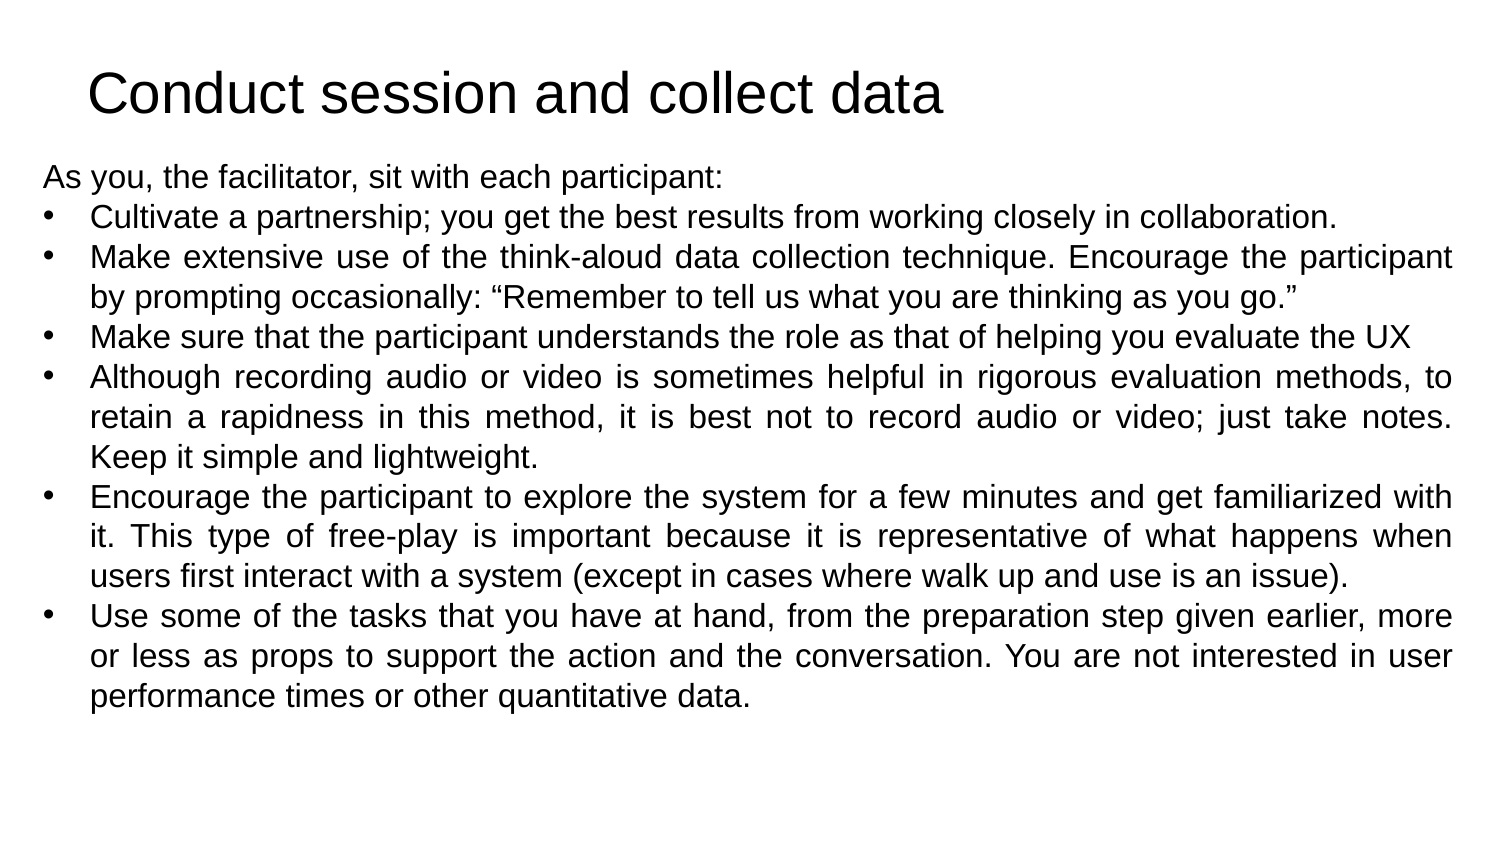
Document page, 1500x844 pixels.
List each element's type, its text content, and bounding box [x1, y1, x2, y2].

text_box As you, the facilitator, sit with each participant: Cultivate a partnership; you get the best results from working closely in collaboration. Make extensive use of the think-aloud data collection technique. Encourage the participant by prompting occasionally: “Remember to tell us what you are thinking as you go.” Make sure that the participant understands the role as that of helping you evaluate the UX Although recording audio or video is sometimes helpful in rigorous evaluation methods, to retain a rapidness in this method, it is best not to record audio or video; just take notes. Keep it simple and lightweight. Encourage the participant to explore the system for a few minutes and get familiarized with it. This type of free-play is important because it is representative of what happens when users first interact with a system (except in cases where walk up and use is an issue). Use some of the tasks that you have at hand, from the preparation step given earlier, more or less as props to support the action and the conversation. You are not interested in user performance times or other quantitative data. [28, 147, 1470, 696]
title Conduct session and collect data [72, 21, 1470, 147]
